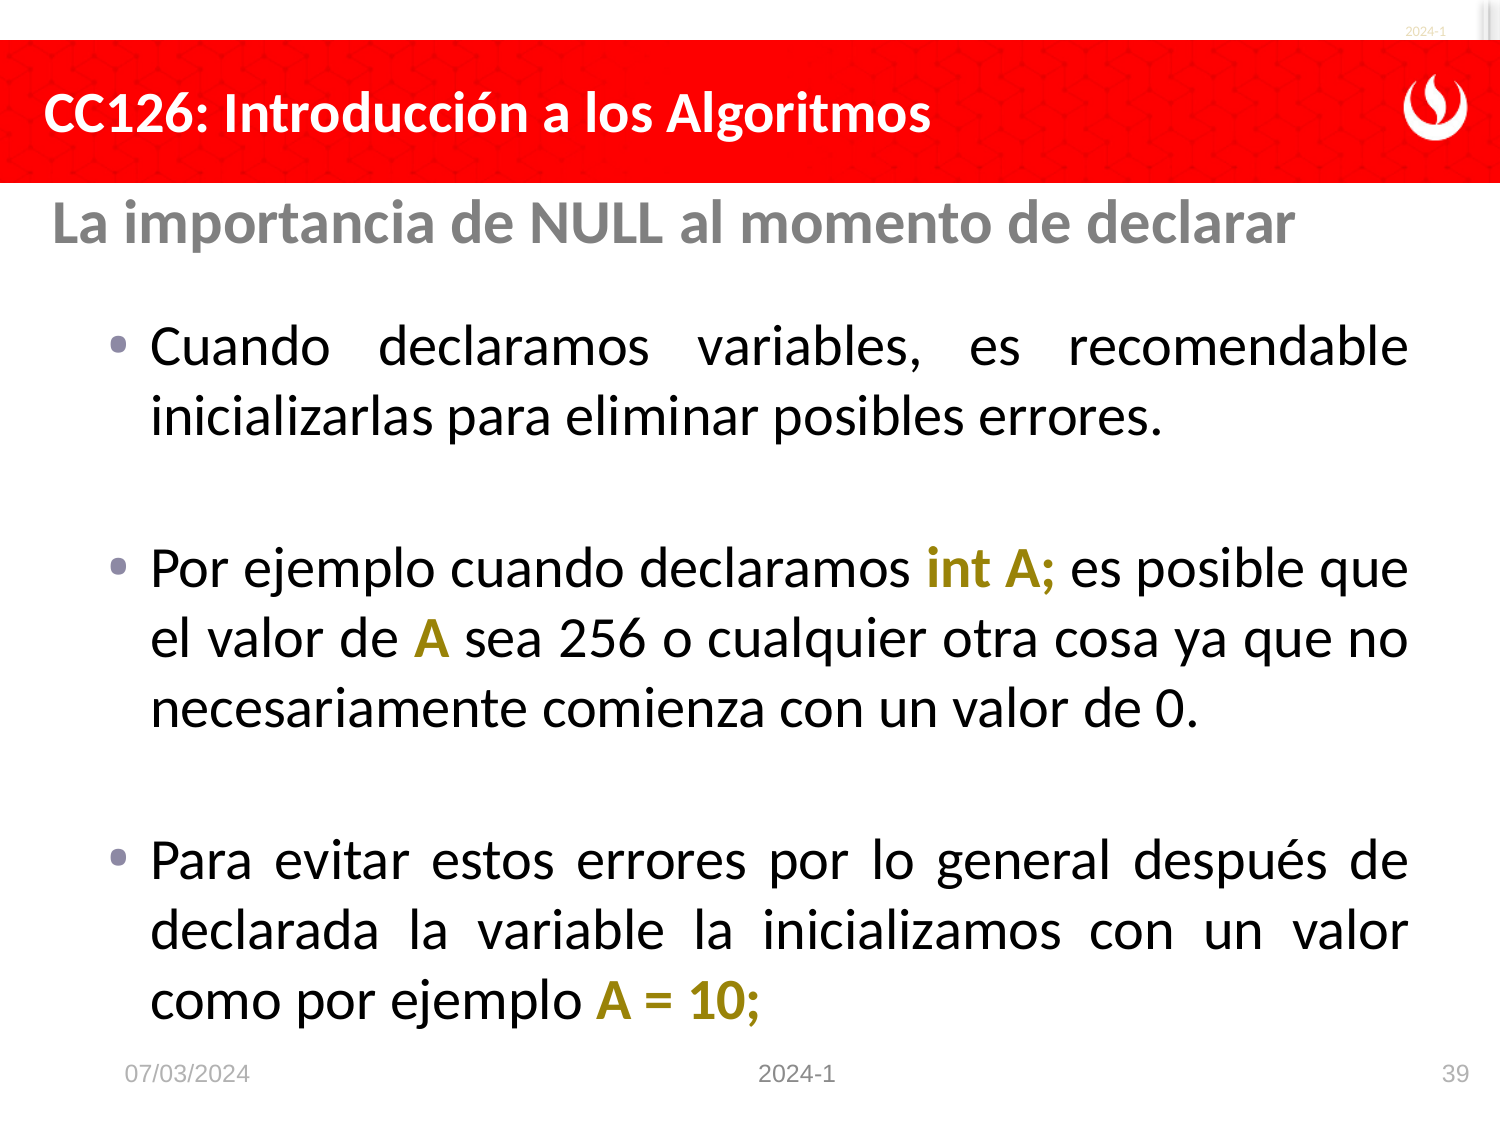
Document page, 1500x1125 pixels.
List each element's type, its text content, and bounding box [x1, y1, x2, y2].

slide_number 39 [1126, 1042, 1485, 1103]
text_box La importancia de NULL al momento de declarar [37, 173, 1388, 349]
list Cuando declaramos variables, es recomendable inicializarlas para eliminar posibles errores. Por ejemplo cuando declaramos int A; es posible que el valor de A sea 256 o cualquier otra cosa ya que no necesariamente comienza con un valor de 0. Para evitar estos errores por lo general después de declarada la variable la inicializamos con un valor como por ejemplo A = 10; [74, 299, 1426, 1079]
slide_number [109, 1042, 469, 1103]
picture [0, 40, 1500, 183]
footer 2024-1 [887, 11, 1462, 49]
